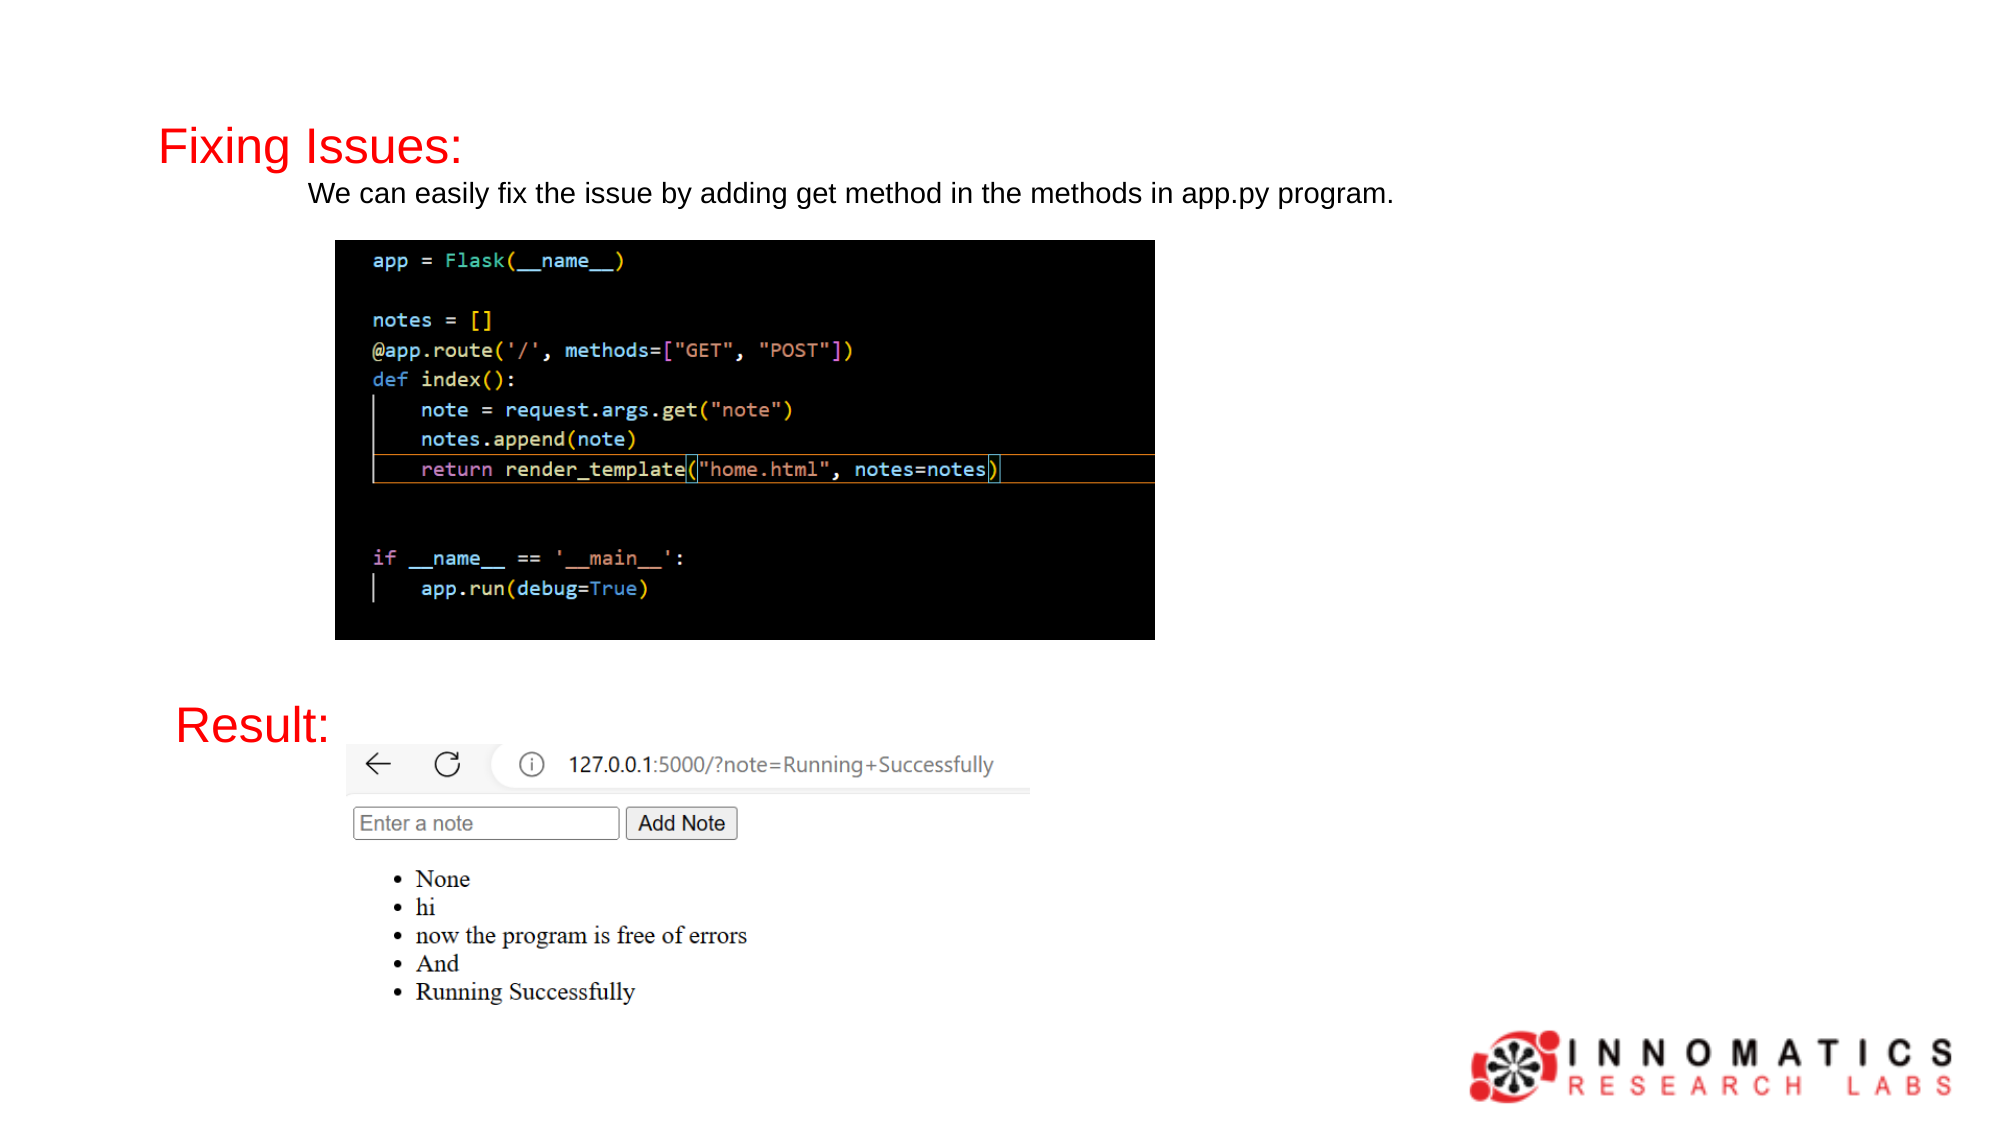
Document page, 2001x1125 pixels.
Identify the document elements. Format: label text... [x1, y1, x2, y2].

picture [346, 744, 1030, 1125]
picture [1445, 1014, 1975, 1125]
text_box Result: [160, 684, 346, 760]
text_box Fixing Issues: We can easily fix the issue by adding get method in the methods in app.py program. [143, 106, 1412, 217]
picture [335, 240, 1155, 640]
